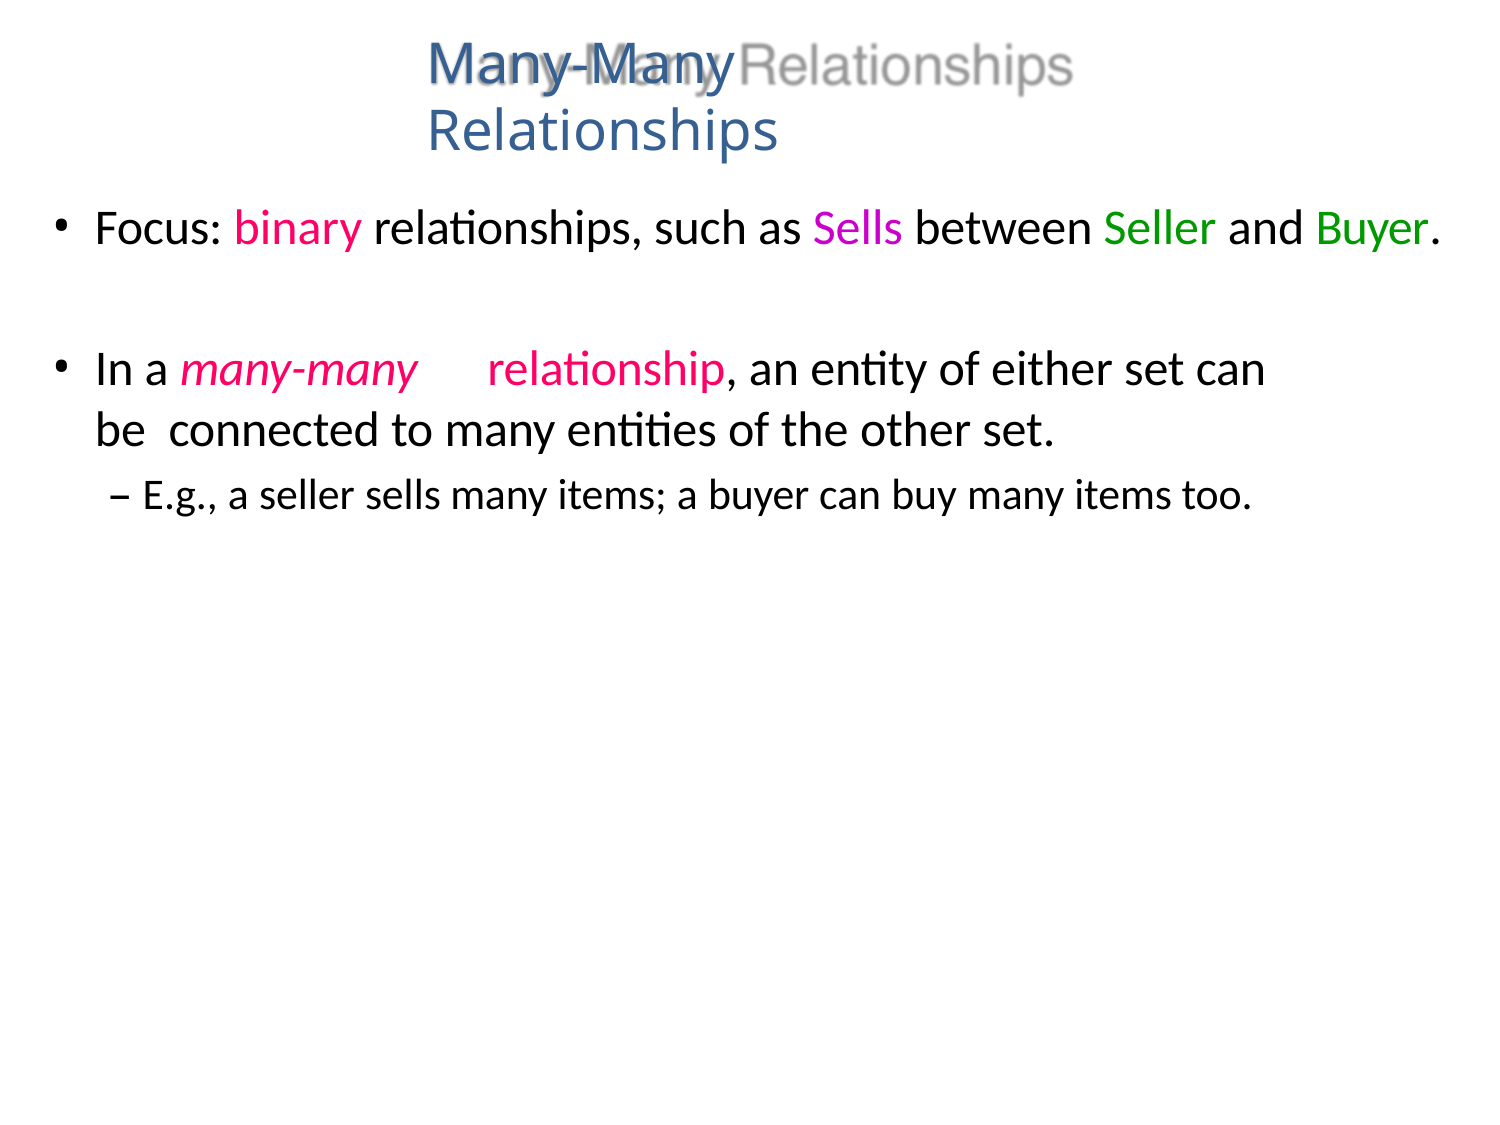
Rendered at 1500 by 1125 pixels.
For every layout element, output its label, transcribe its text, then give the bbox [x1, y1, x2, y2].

title Many-Many Relationships [424, 147, 1076, 192]
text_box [390, 12, 1113, 138]
text_box Focus: binary relationships, such as Sells between Seller and Buyer. In a many-many relationship, an entity of either set can be connected to many entities of the other set. – E.g., a seller sells many items; a buyer can buy many items too. [50, 192, 1450, 519]
